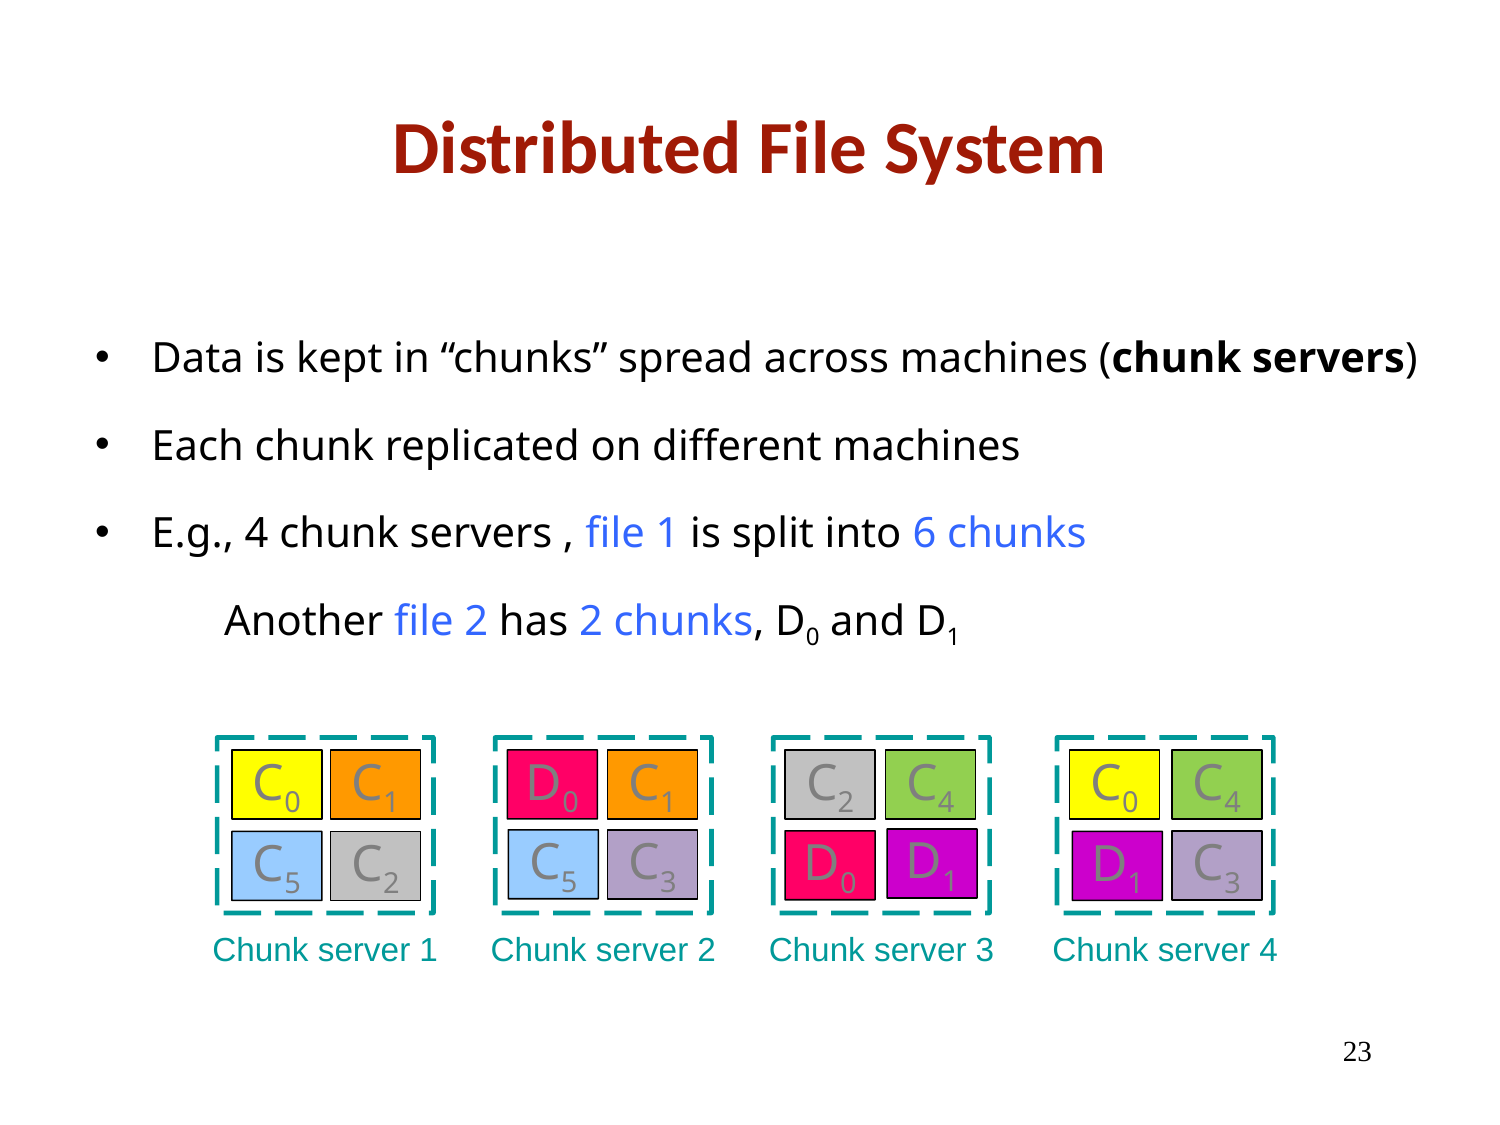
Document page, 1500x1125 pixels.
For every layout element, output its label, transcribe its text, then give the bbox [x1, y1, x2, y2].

slide_number ‹#› [1074, 1025, 1388, 1100]
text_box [197, 737, 1295, 977]
text_box Data is kept in “chunks” spread across machines (chunk servers) Each chunk replicated on different machines E.g., 4 chunk servers , file 1 is split into 6 chunks Another file 2 has 2 chunks, D0 and D1 [80, 323, 1471, 658]
title Distributed File System [112, 50, 1388, 238]
